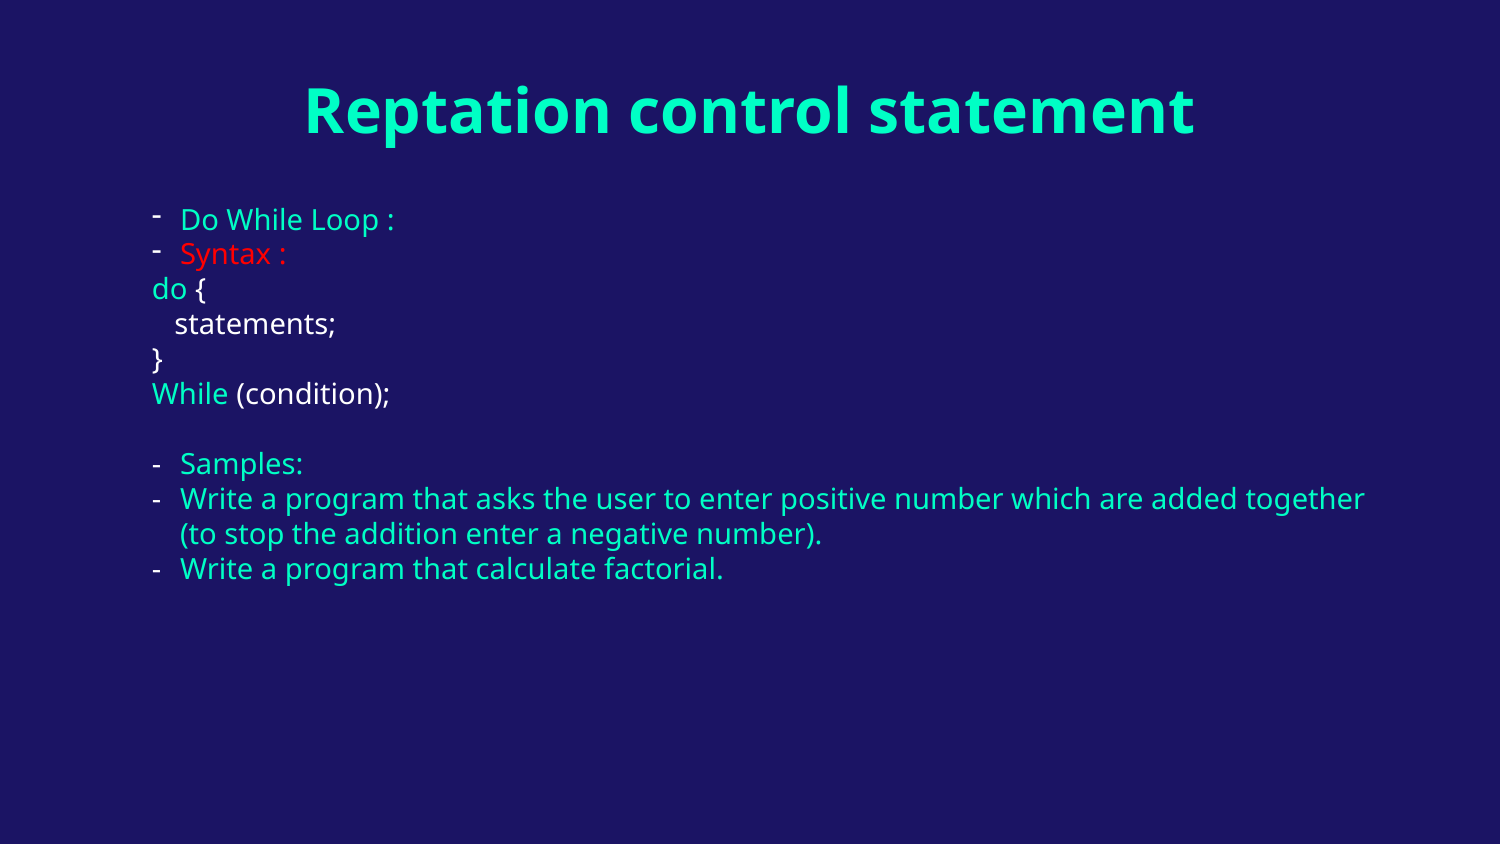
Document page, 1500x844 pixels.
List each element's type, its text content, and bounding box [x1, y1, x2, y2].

title Reptation control statement [209, 56, 1291, 166]
subtitle Do While Loop : Syntax : do { statements; } While (condition); Samples: Write a program that asks the user to enter positive number which are added together (to stop the addition enter a negative number). Write a program that calculate factorial. [118, 185, 1382, 727]
